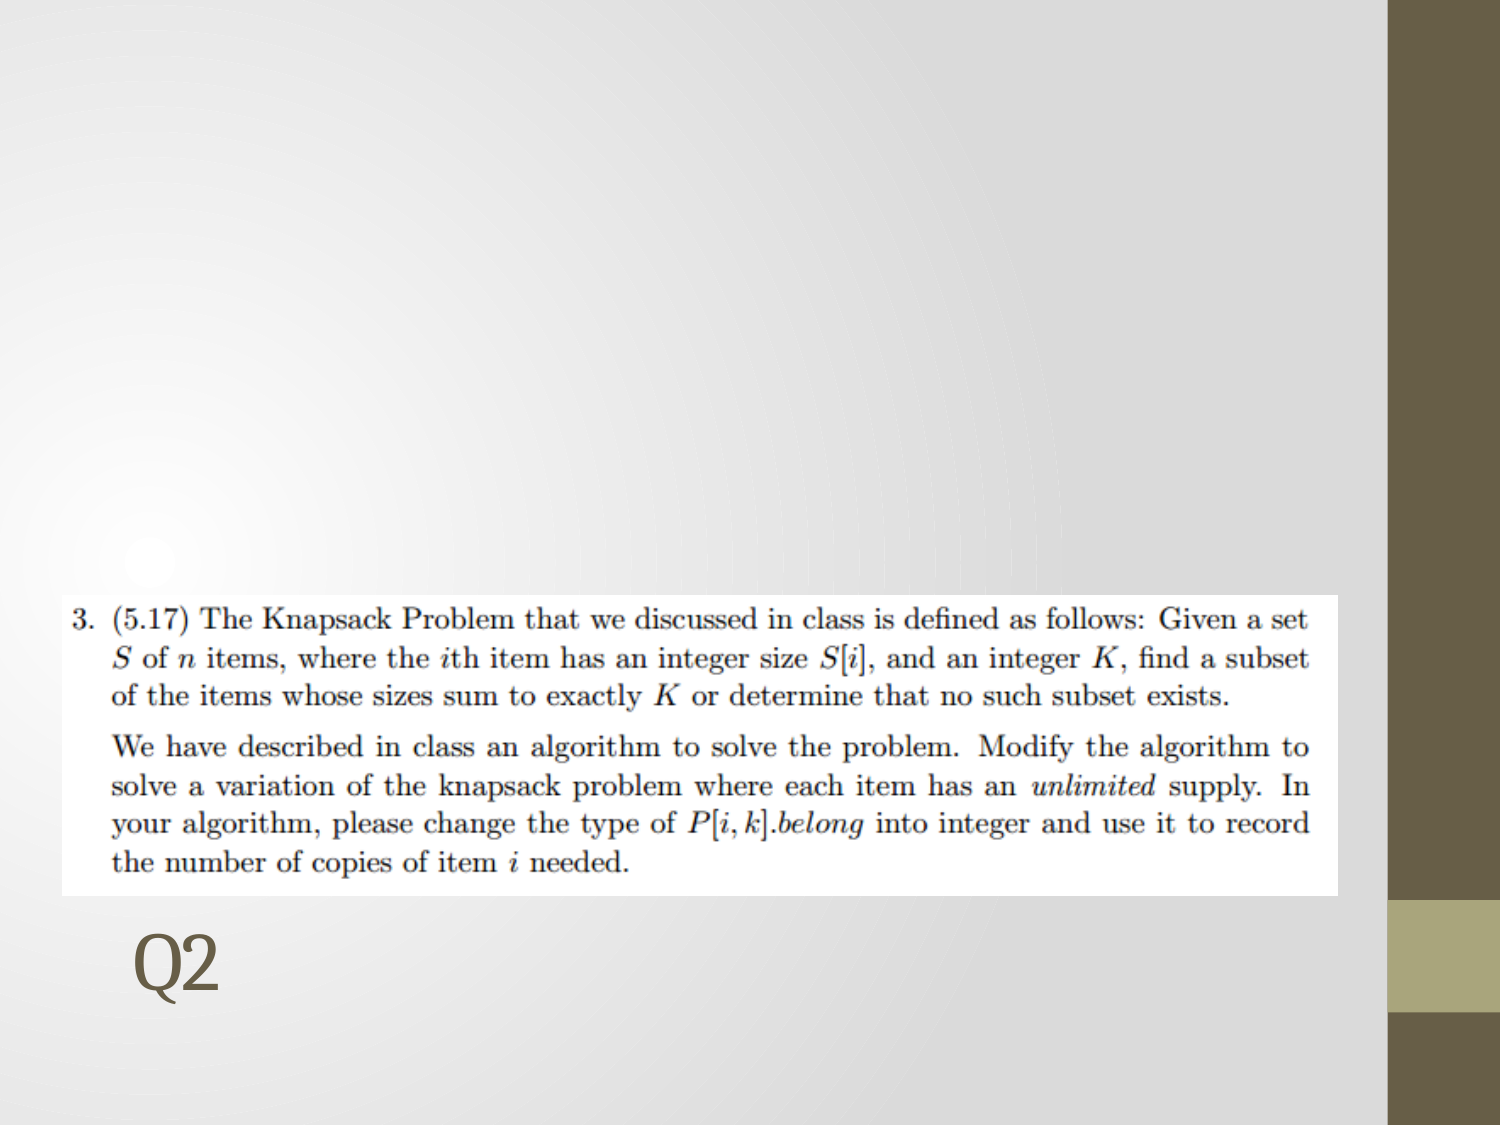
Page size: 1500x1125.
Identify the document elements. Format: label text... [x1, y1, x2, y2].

title Q2 [118, 900, 1375, 1092]
picture [61, 595, 1338, 897]
